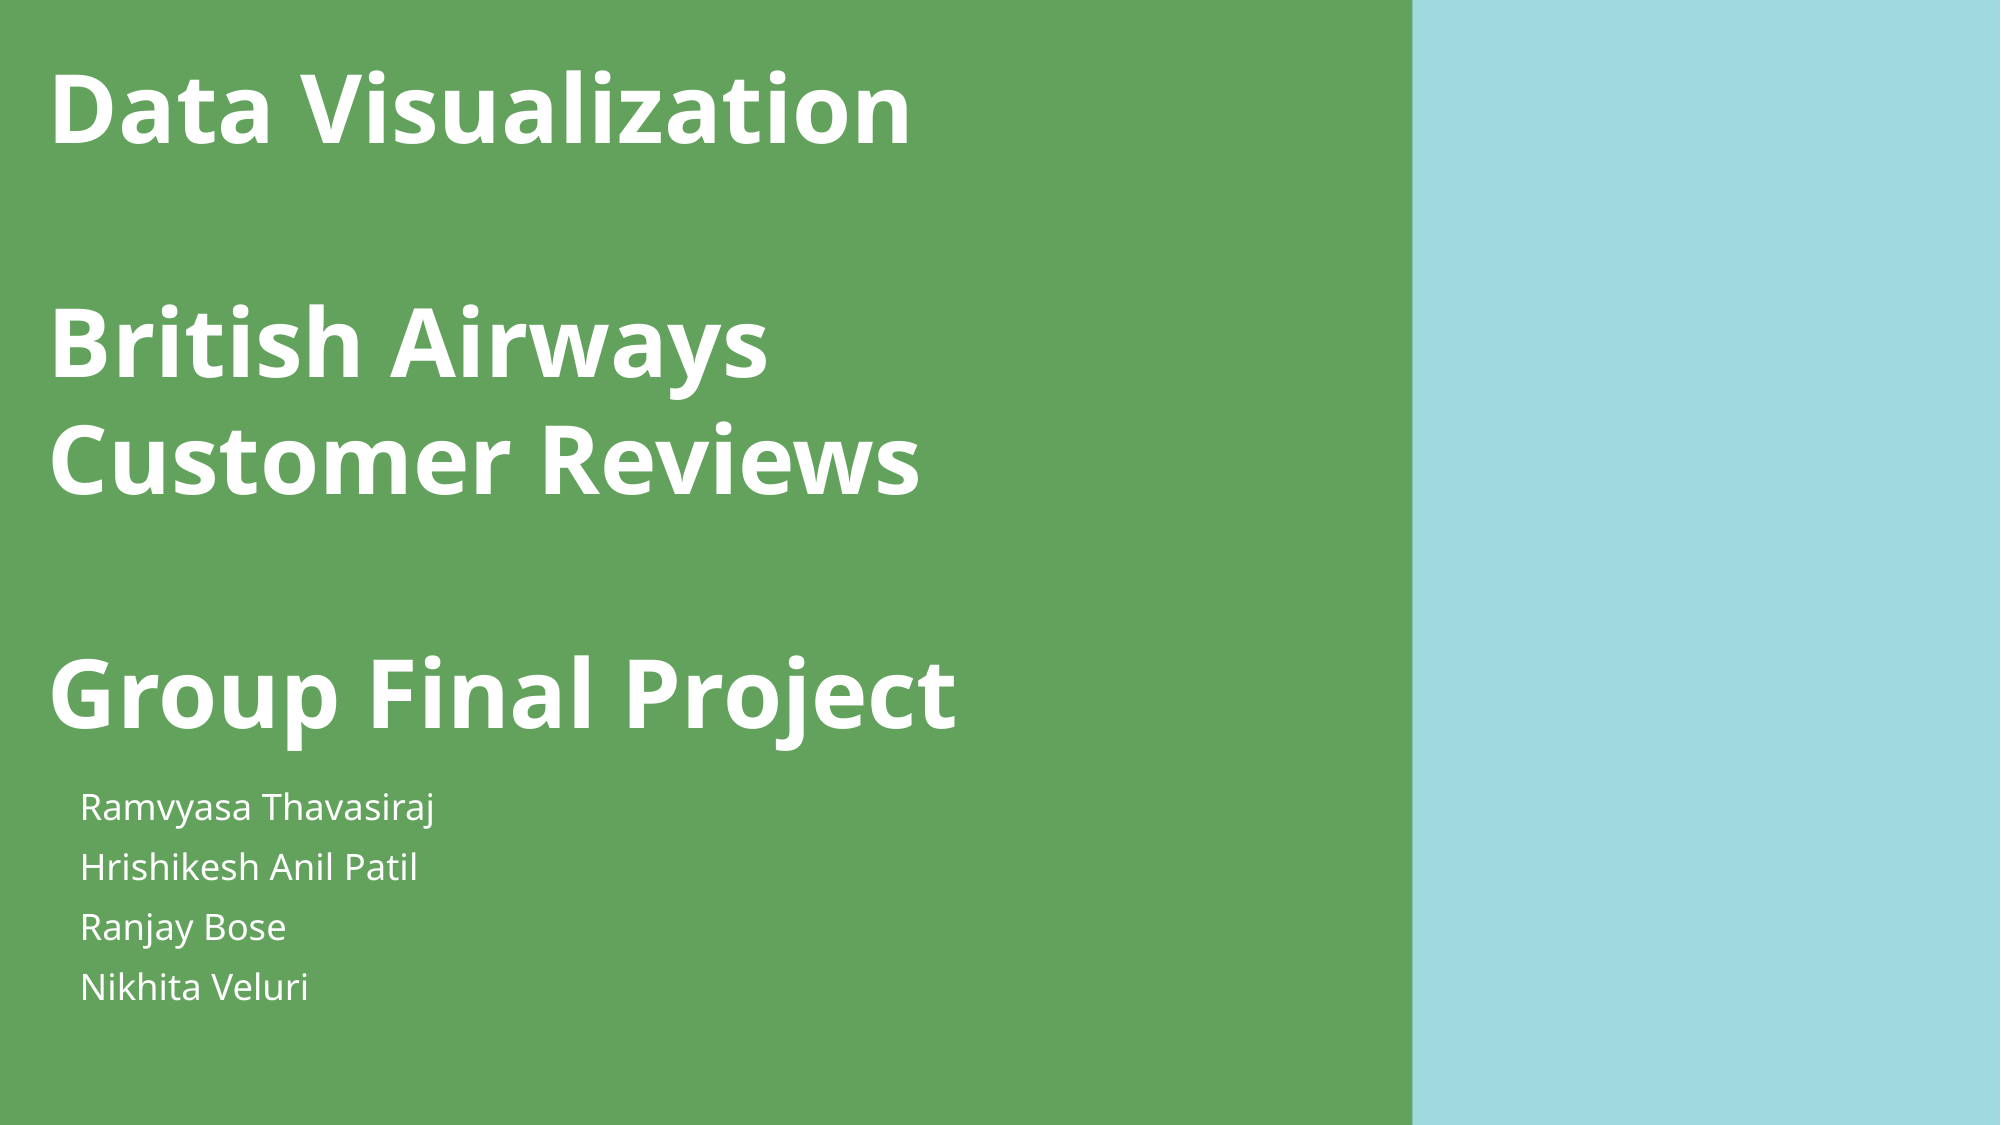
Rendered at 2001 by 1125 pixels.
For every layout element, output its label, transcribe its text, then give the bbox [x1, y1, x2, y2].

subtitle Ramvyasa Thavasiraj Hrishikesh Anil Patil Ranjay Bose Nikhita Veluri [64, 777, 1007, 1019]
title Data Visualization British Airways Customer Reviews Group Final Project [33, 38, 1197, 759]
